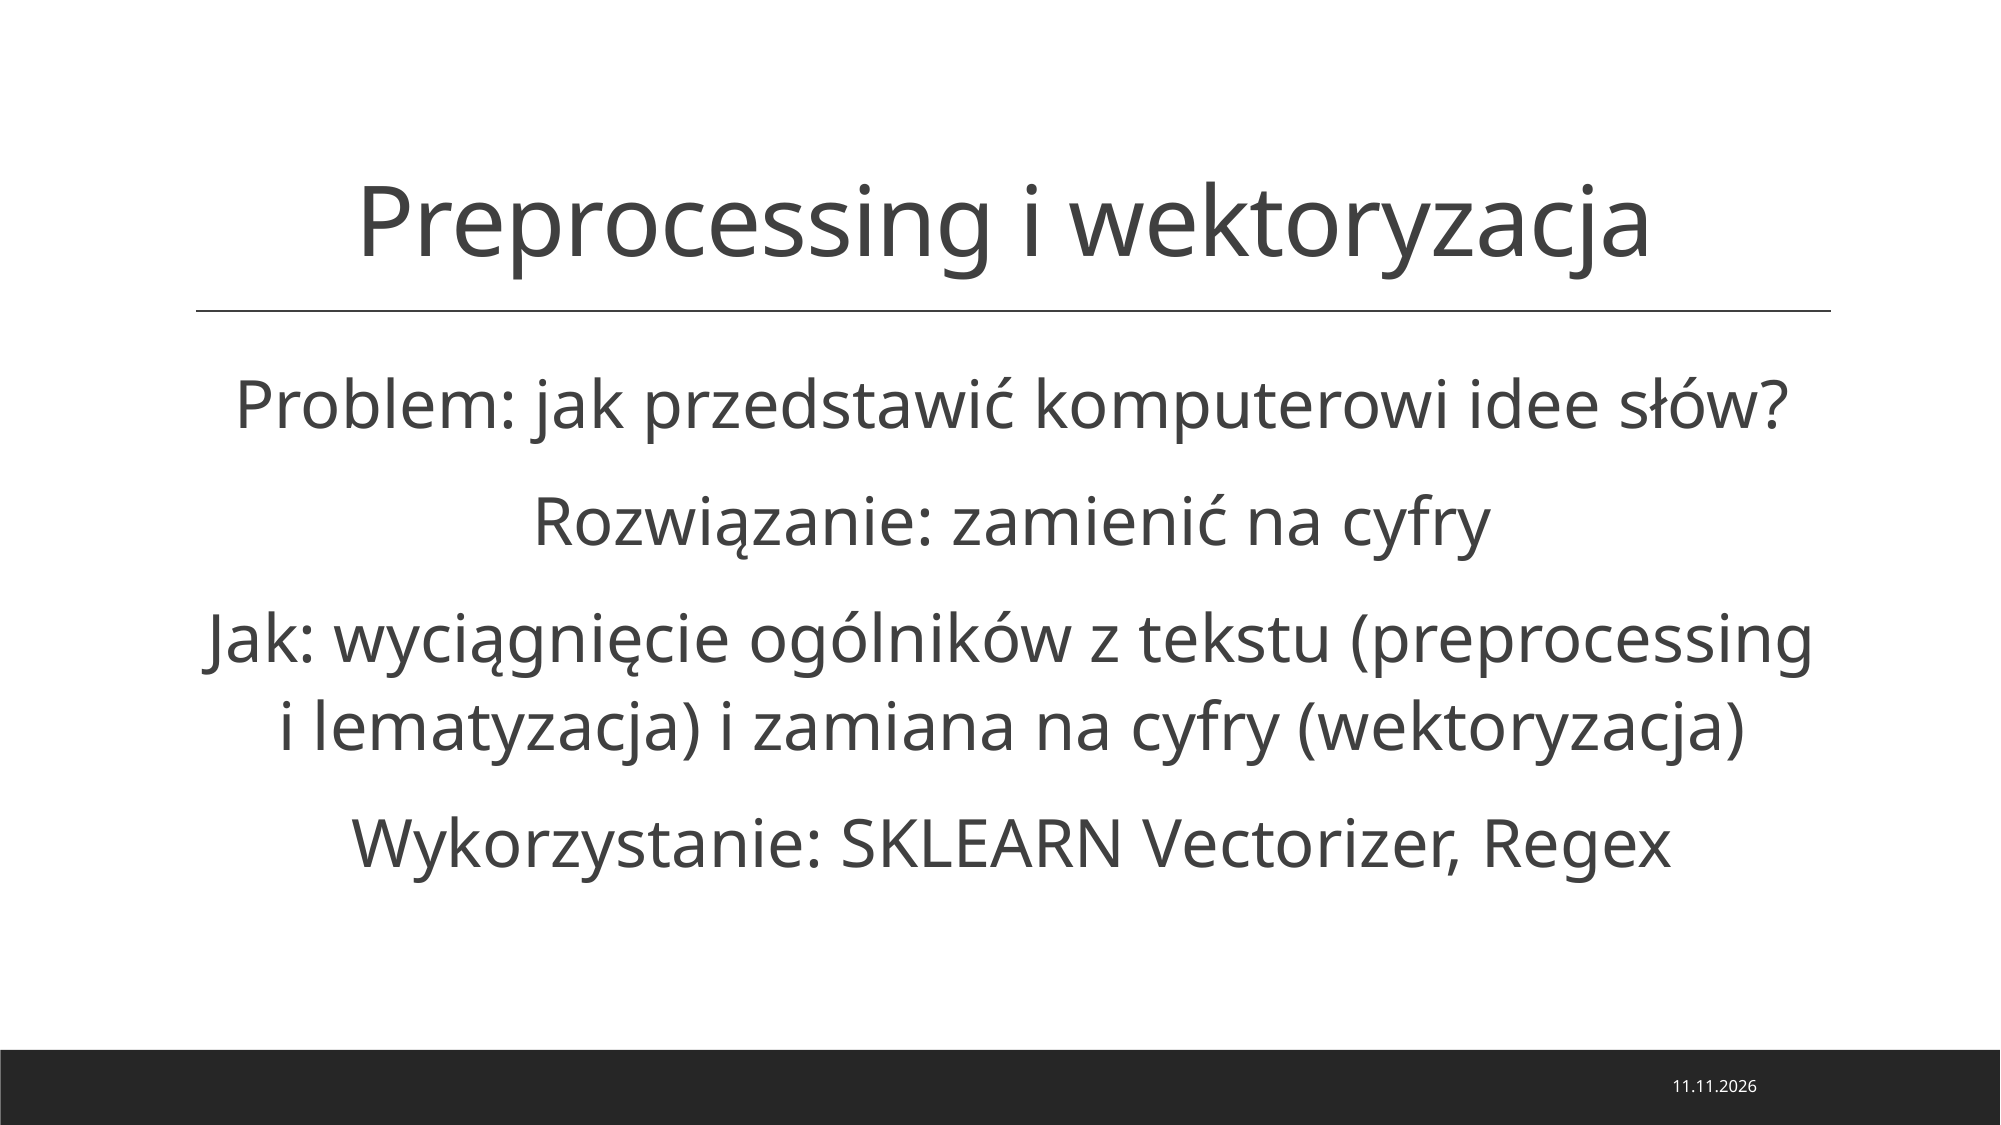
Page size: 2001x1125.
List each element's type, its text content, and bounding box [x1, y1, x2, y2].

title Preprocessing i wektoryzacja [180, 47, 1830, 285]
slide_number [1348, 1057, 1773, 1118]
list Problem: jak przedstawić komputerowi idee słów? Rozwiązanie: zamienić na cyfry Jak: wyciągnięcie ogólników z tekstu (preprocessing i lematyzacja) i zamiana na cyfry (wektoryzacja) Wykorzystanie: SKLEARN Vectorizer, Regex [180, 345, 1830, 963]
